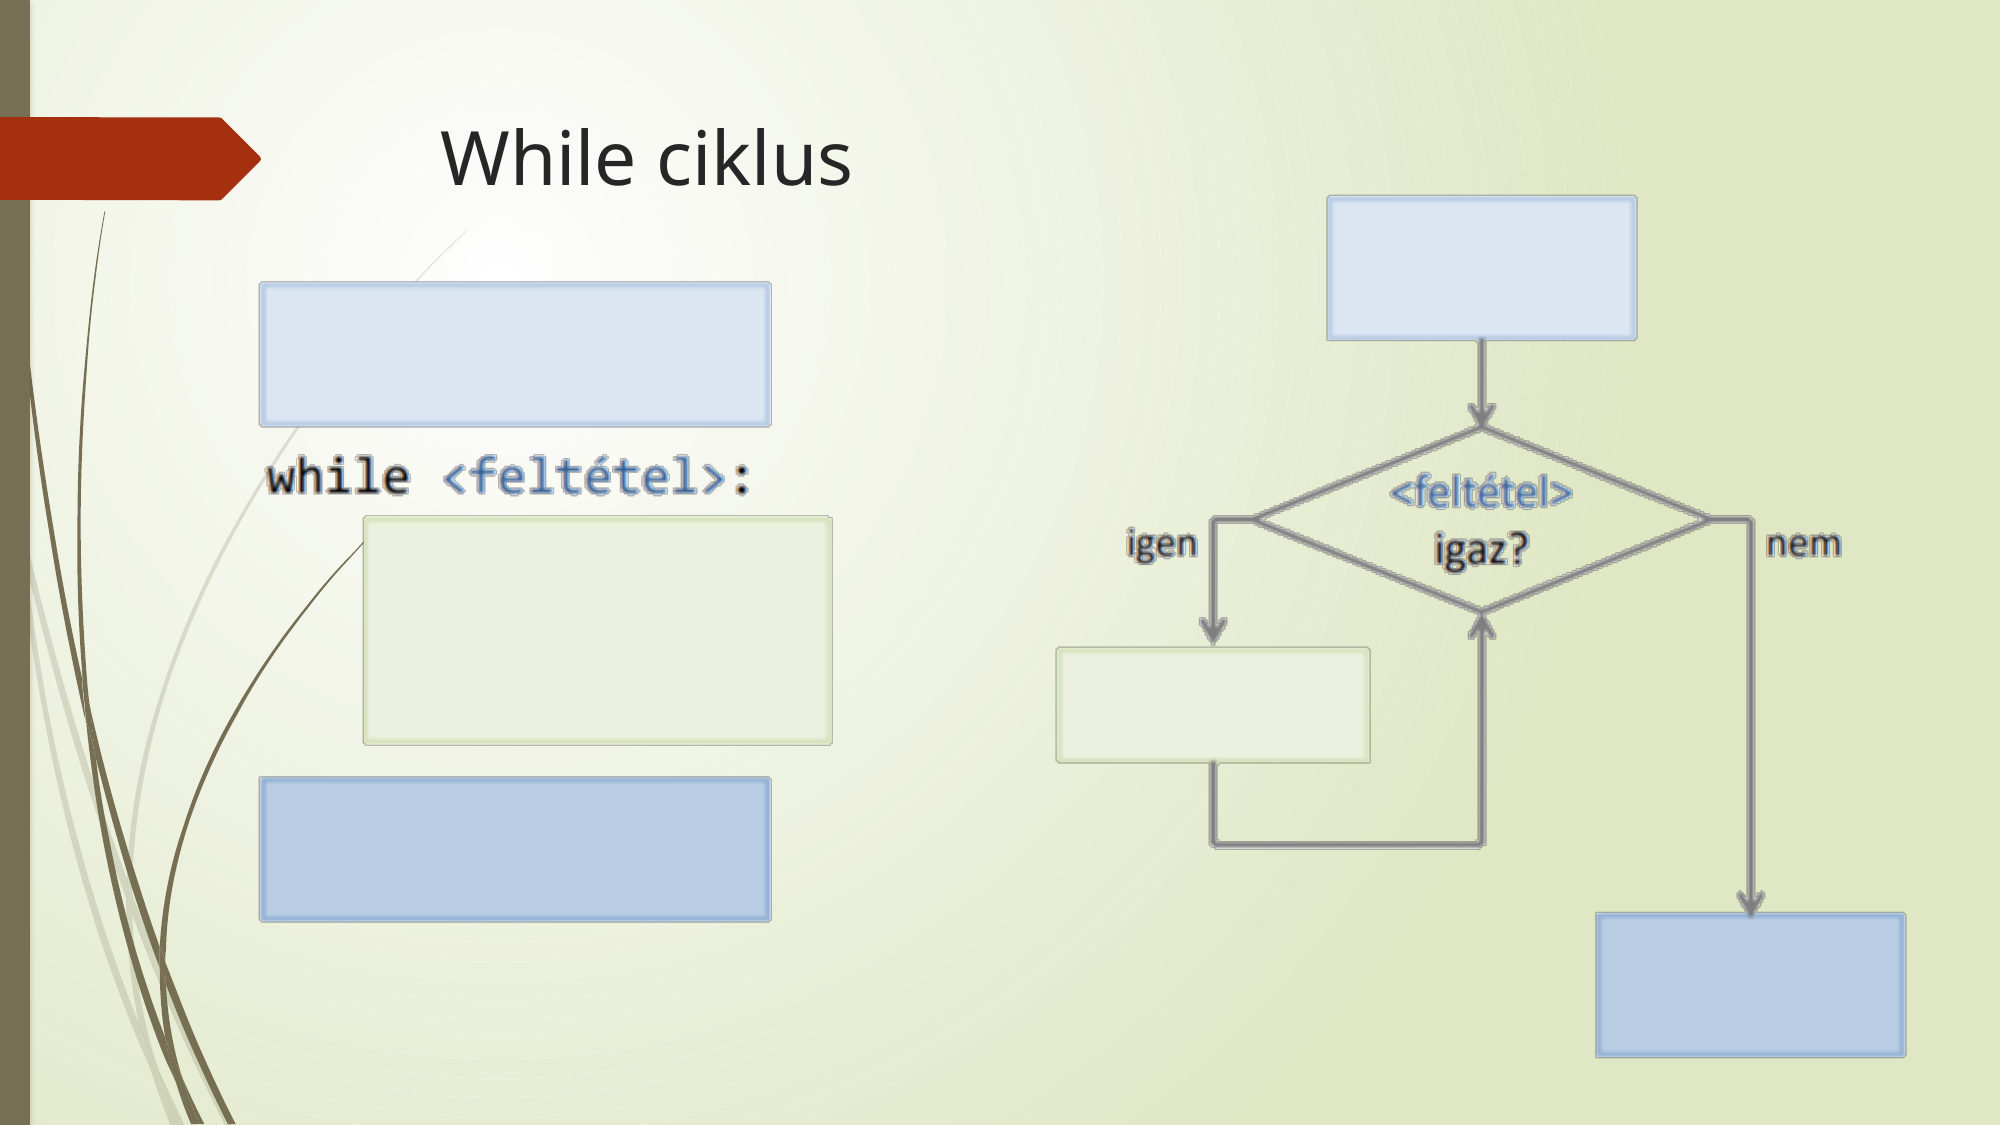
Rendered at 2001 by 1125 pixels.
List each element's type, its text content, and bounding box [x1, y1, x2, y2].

title While ciklus [425, 102, 1888, 180]
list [241, 180, 1932, 1070]
